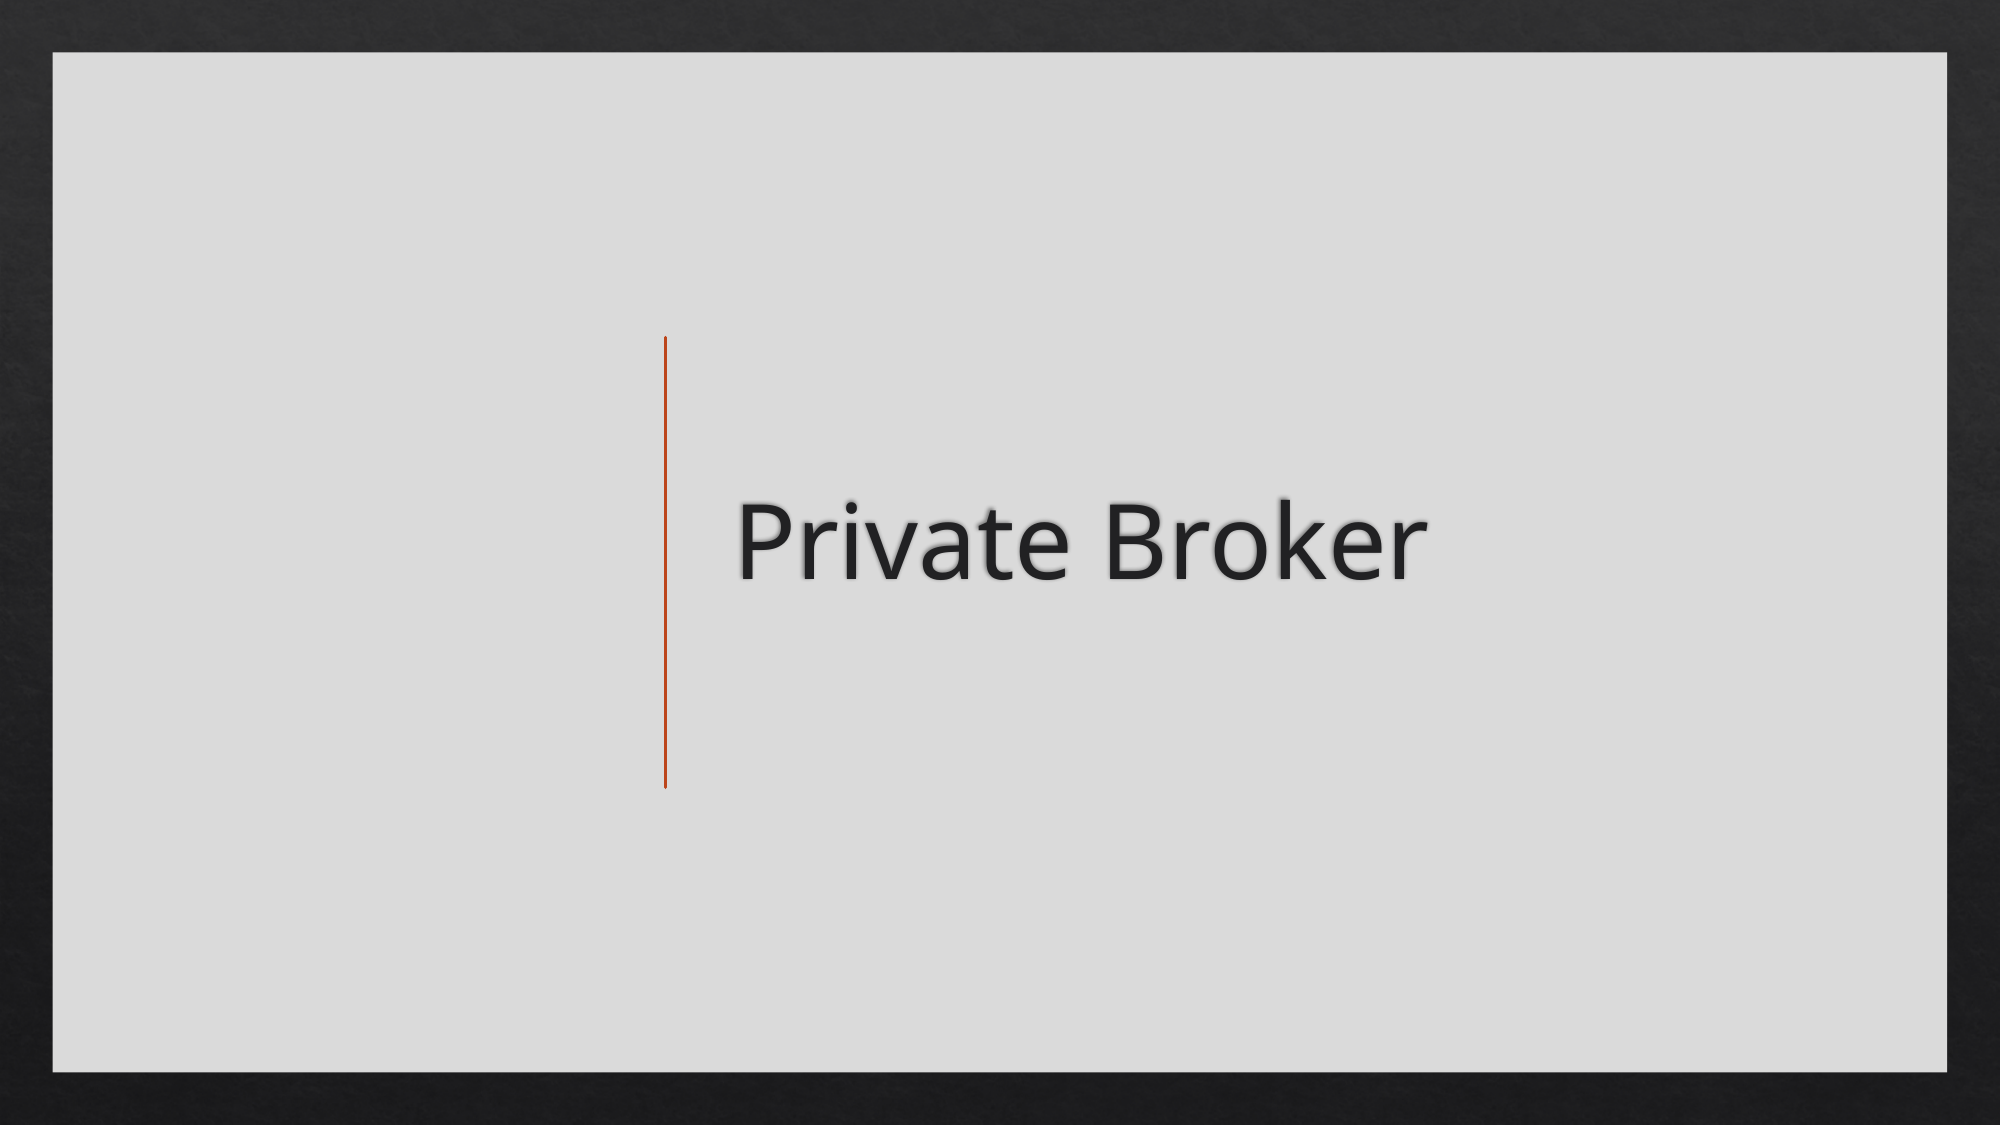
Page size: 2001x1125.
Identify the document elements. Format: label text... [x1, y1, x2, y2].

title Private Broker [718, 158, 1849, 918]
text_box [0, 0, 2000, 1125]
text_box [51, 51, 1948, 1074]
